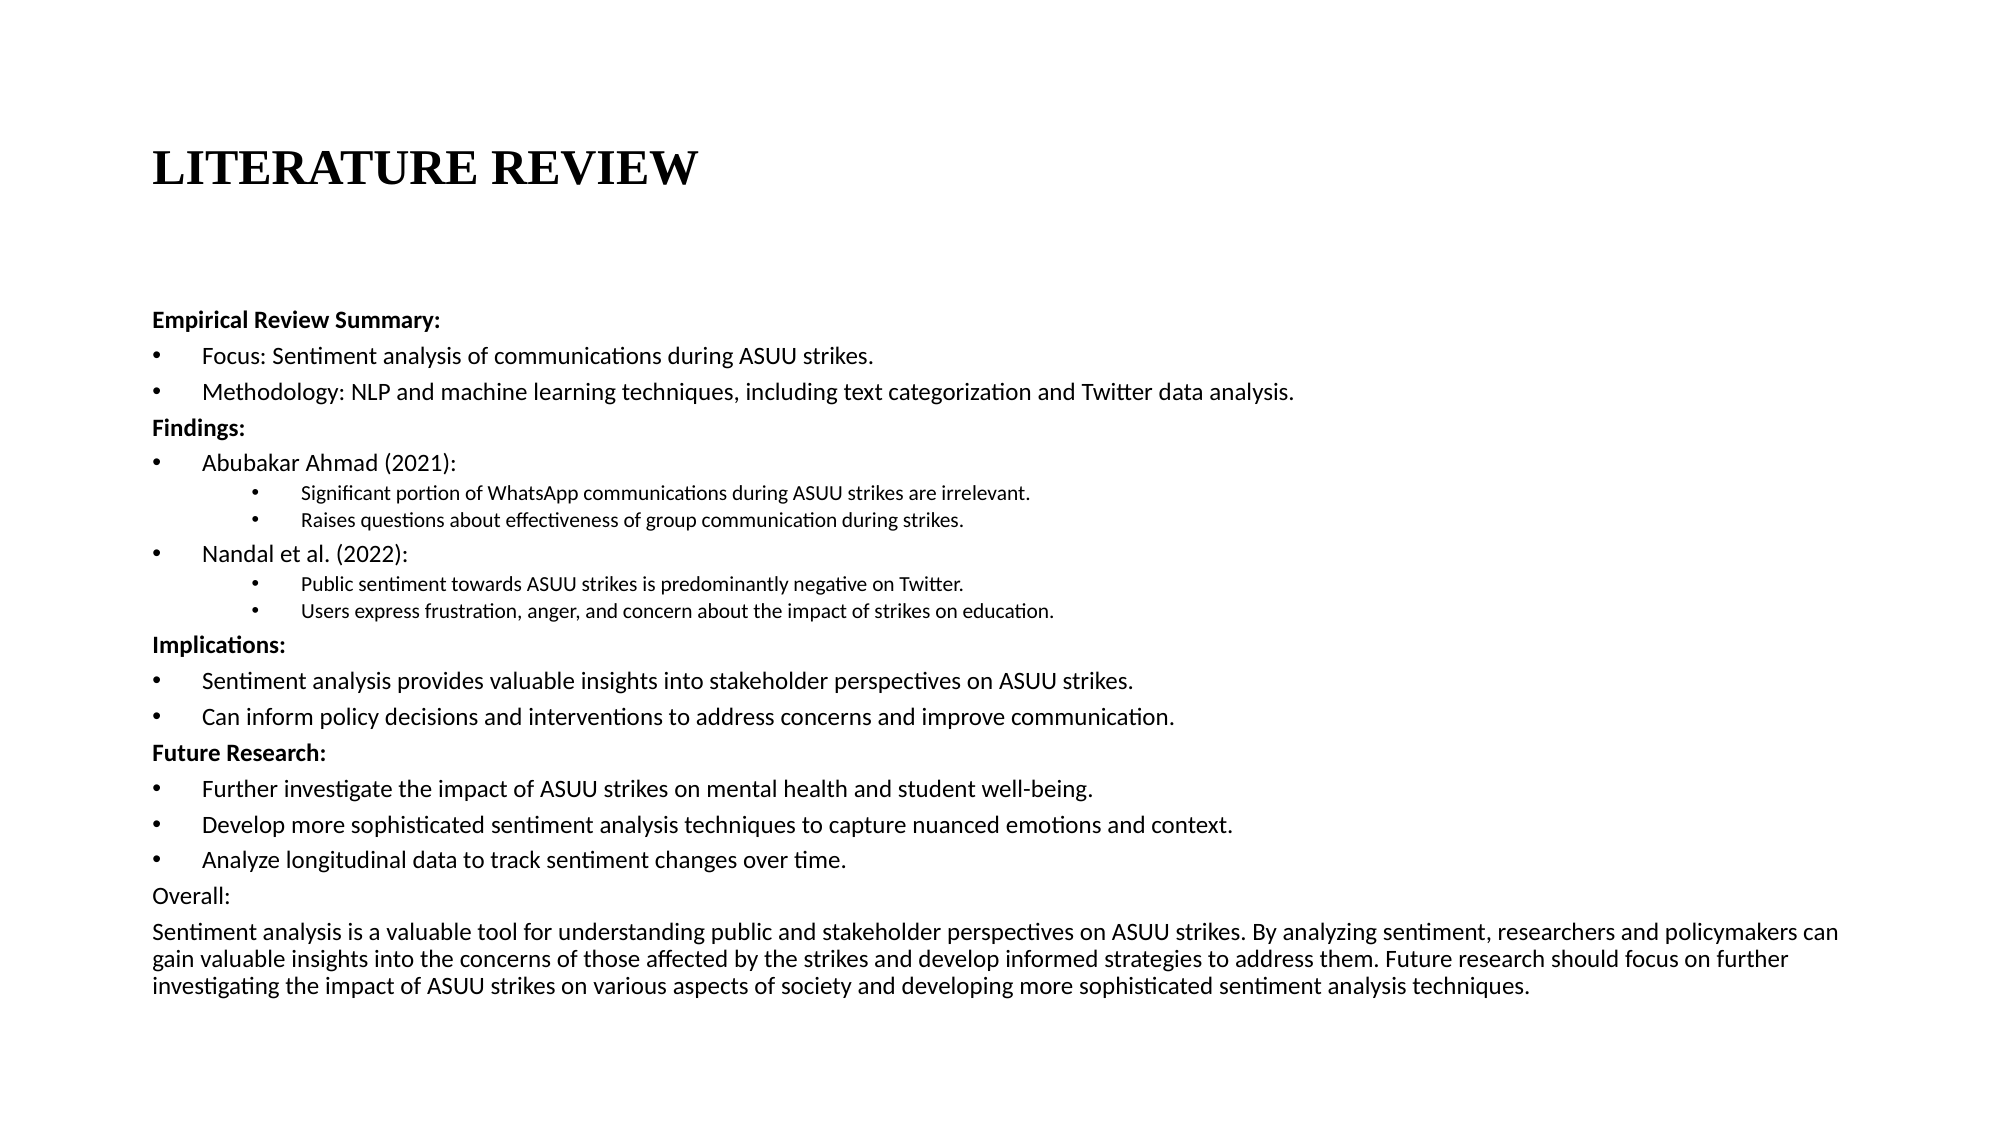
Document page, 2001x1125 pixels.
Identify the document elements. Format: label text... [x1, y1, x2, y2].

list Empirical Review Summary: Focus: Sentiment analysis of communications during ASUU strikes. Methodology: NLP and machine learning techniques, including text categorization and Twitter data analysis. Findings: Abubakar Ahmad (2021): Significant portion of WhatsApp communications during ASUU strikes are irrelevant. Raises questions about effectiveness of group communication during strikes. Nandal et al. (2022): Public sentiment towards ASUU strikes is predominantly negative on Twitter. Users express frustration, anger, and concern about the impact of strikes on education. Implications: Sentiment analysis provides valuable insights into stakeholder perspectives on ASUU strikes. Can inform policy decisions and interventions to address concerns and improve communication. Future Research: Further investigate the impact of ASUU strikes on mental health and student well-being. Develop more sophisticated sentiment analysis techniques to capture nuanced emotions and context. Analyze longitudinal data to track sentiment changes over time. Overall: Sentiment analysis is a valuable tool for understanding public and stakeholder perspectives on ASUU strikes. By analyzing sentiment, researchers and policymakers can gain valuable insights into the concerns of those affected by the strikes and develop informed strategies to address them. Future research should focus on further investigating the impact of ASUU strikes on various aspects of society and developing more sophisticated sentiment analysis techniques. [137, 299, 1863, 1014]
title LITERATURE REVIEW [137, 59, 1863, 278]
